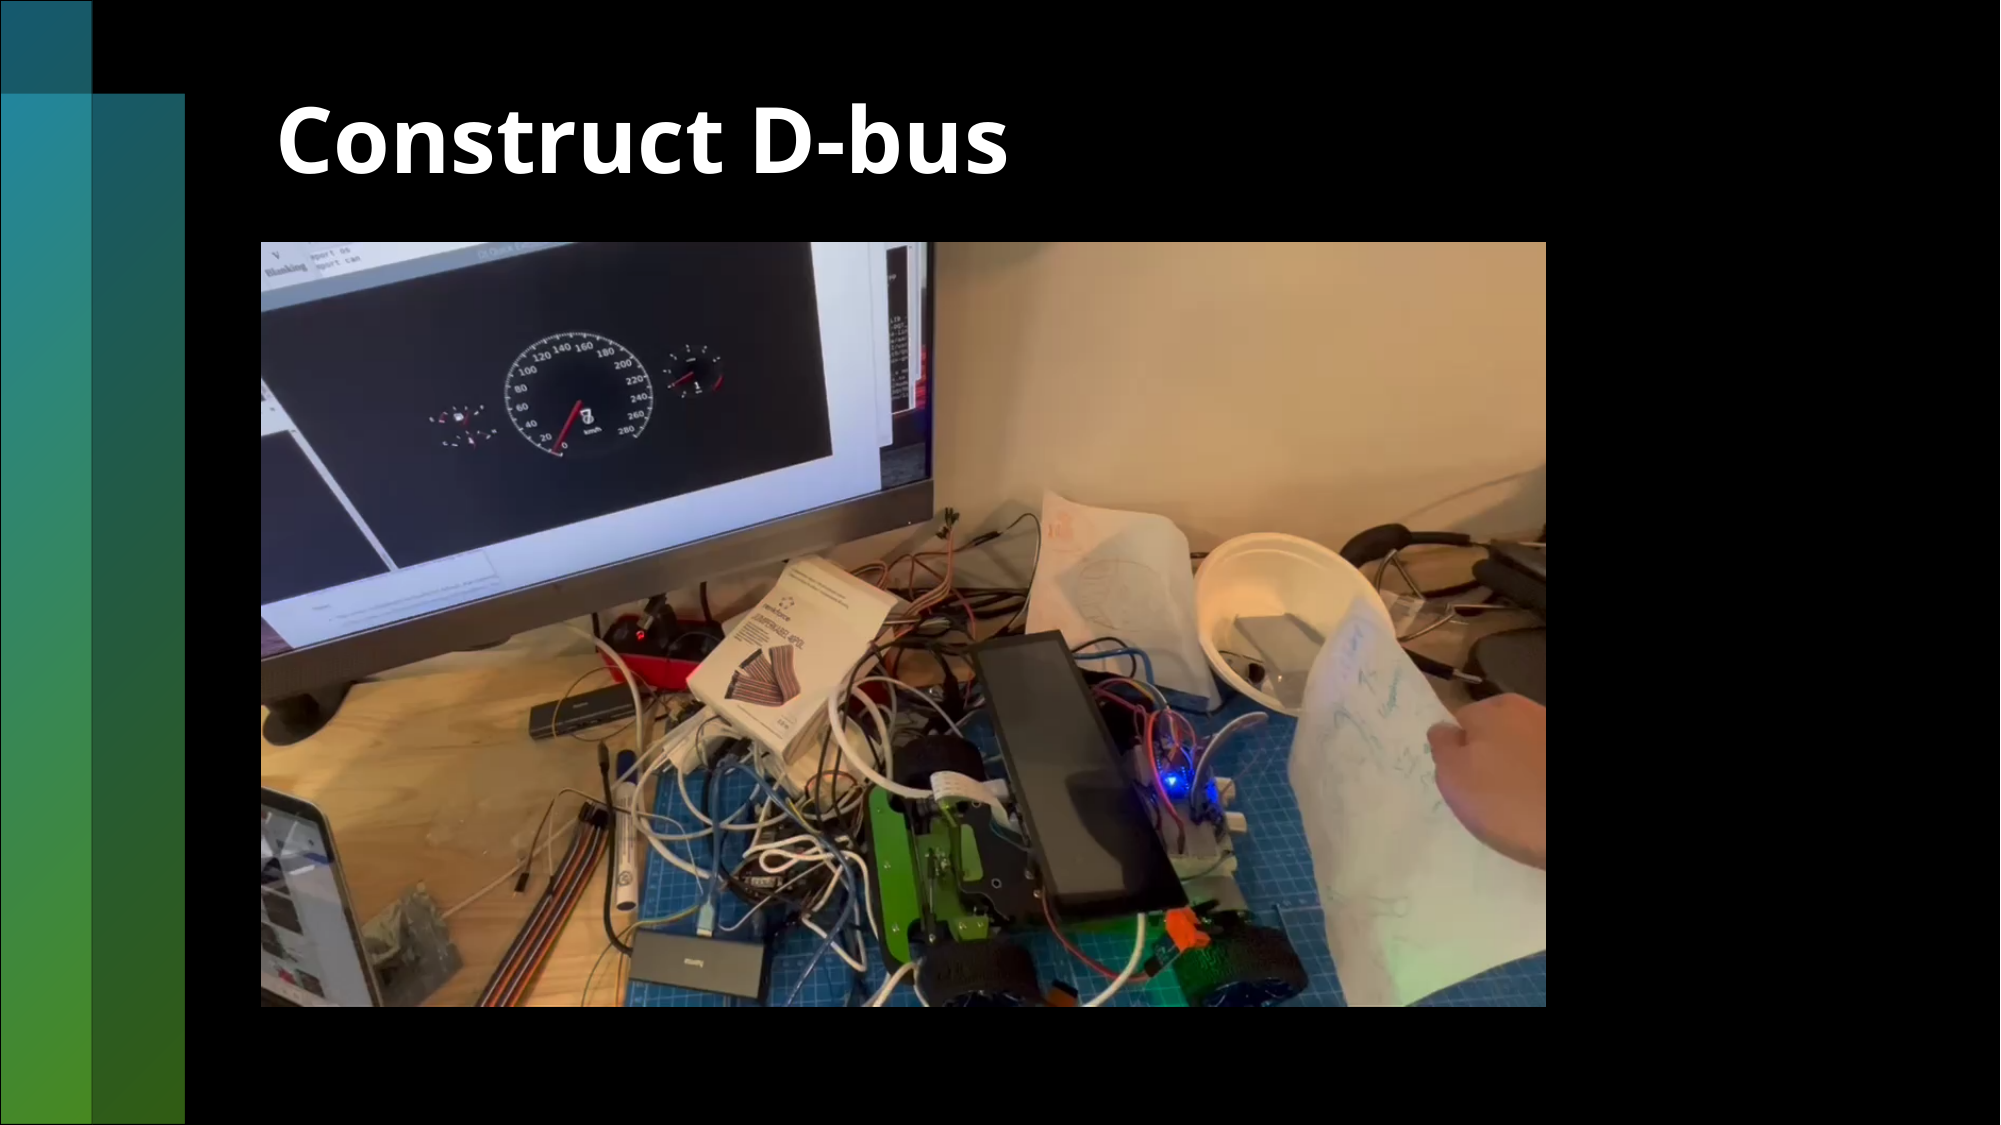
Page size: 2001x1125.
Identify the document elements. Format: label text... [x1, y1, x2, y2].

title Construct D-bus [260, 74, 1817, 329]
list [260, 241, 1547, 1008]
